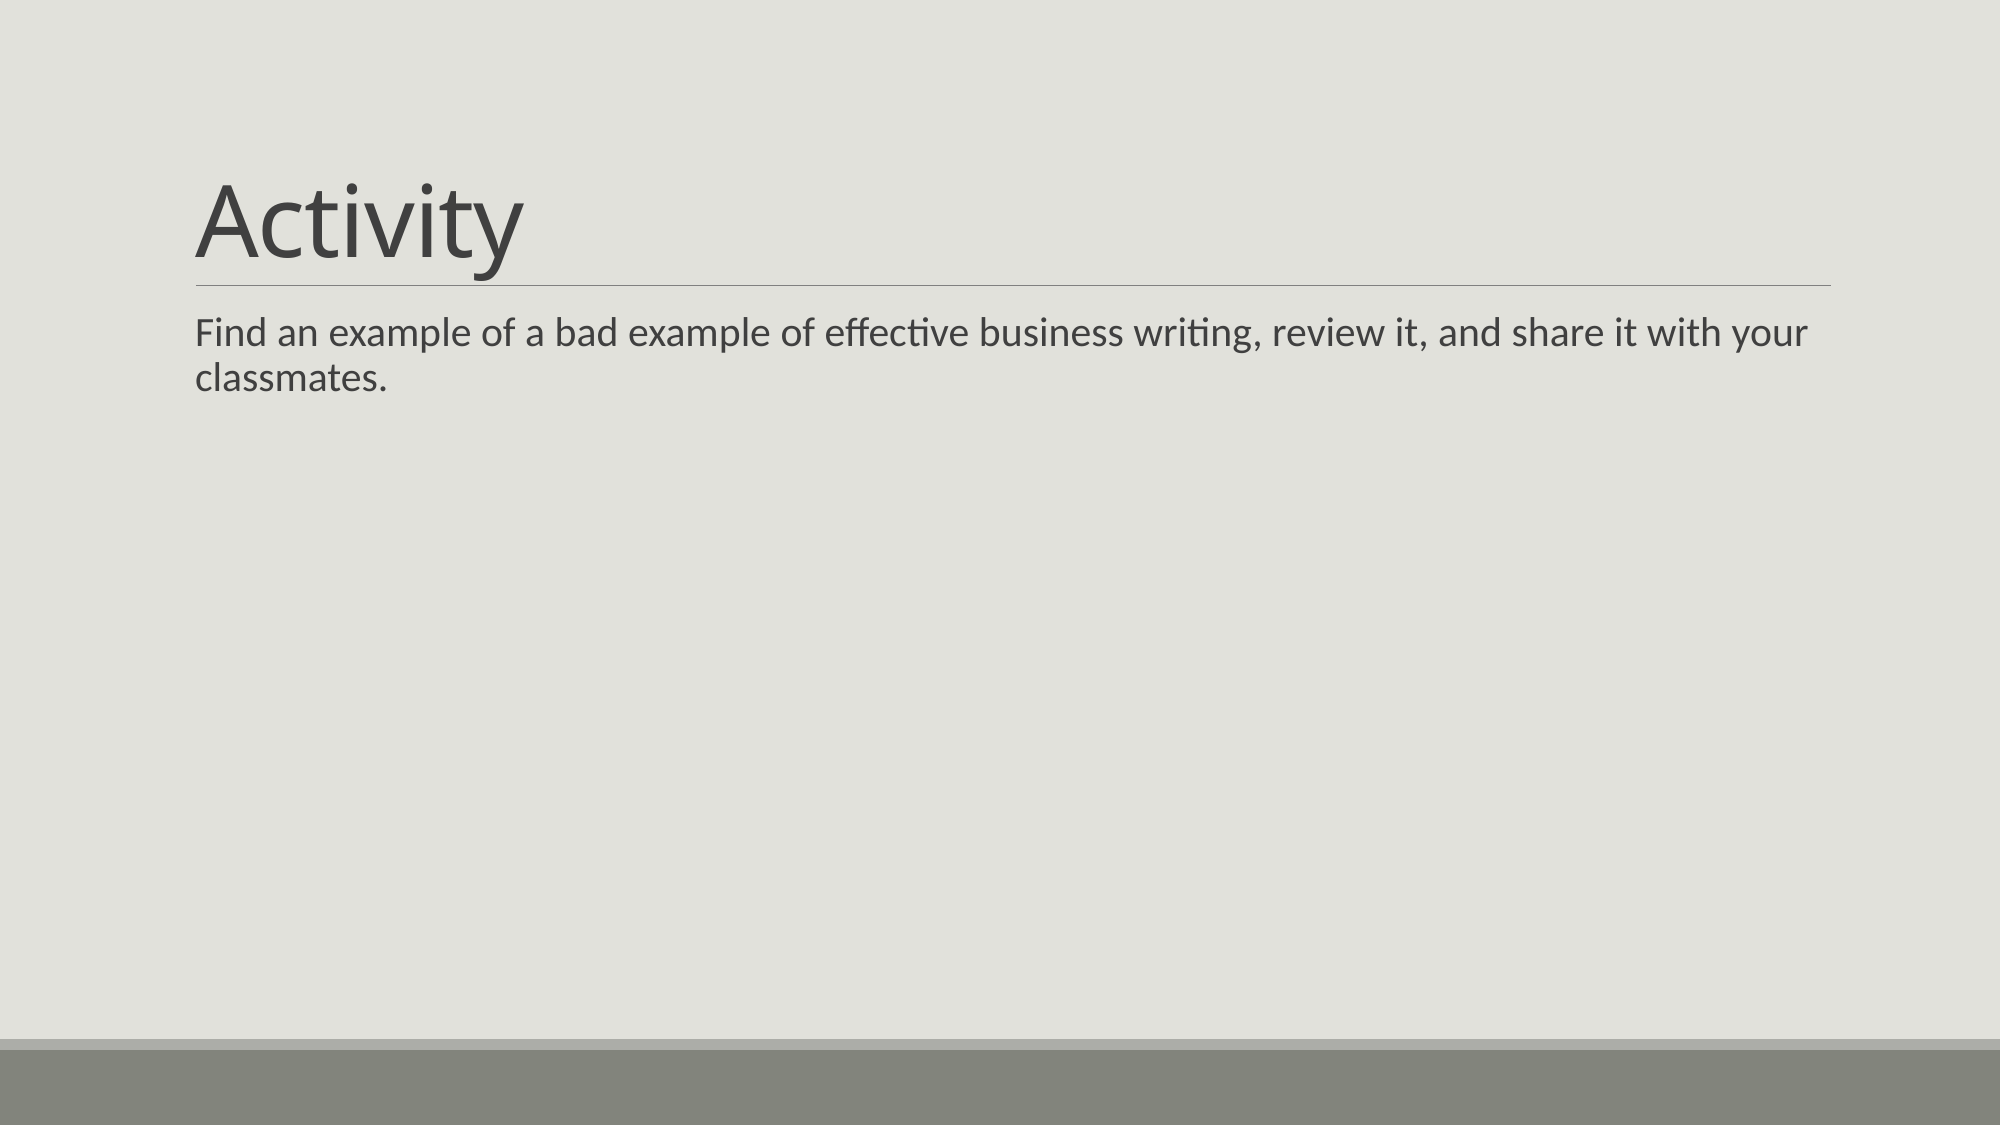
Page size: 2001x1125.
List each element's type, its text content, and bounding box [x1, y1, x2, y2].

list Find an example of a bad example of effective business writing, review it, and share it with your classmates. [180, 302, 1830, 963]
title Activity [180, 47, 1830, 285]
